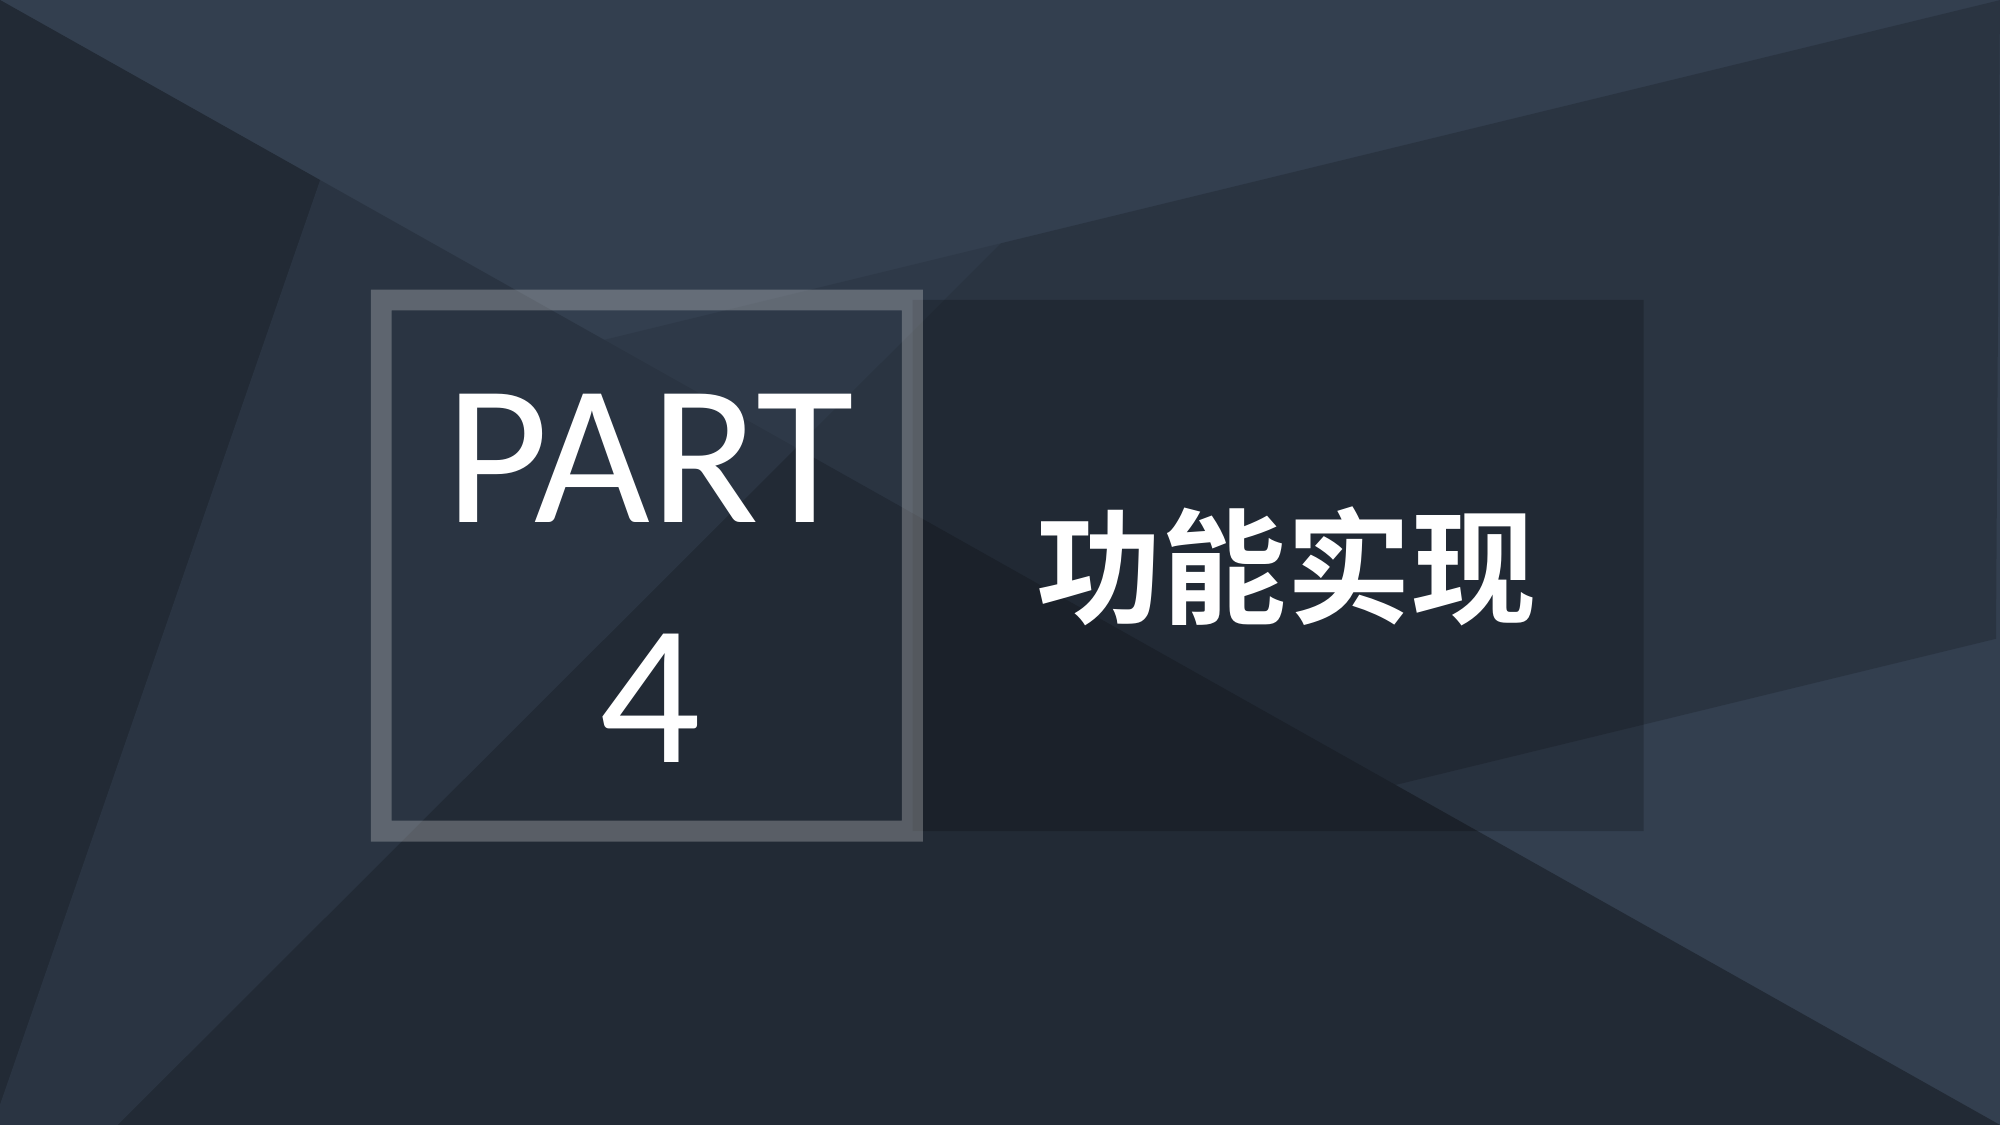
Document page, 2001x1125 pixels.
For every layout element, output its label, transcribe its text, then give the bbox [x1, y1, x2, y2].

text_box [913, 299, 1645, 832]
text_box PART 4 [412, 315, 888, 811]
text_box [380, 299, 913, 832]
text_box 功能实现 [1021, 482, 1586, 647]
